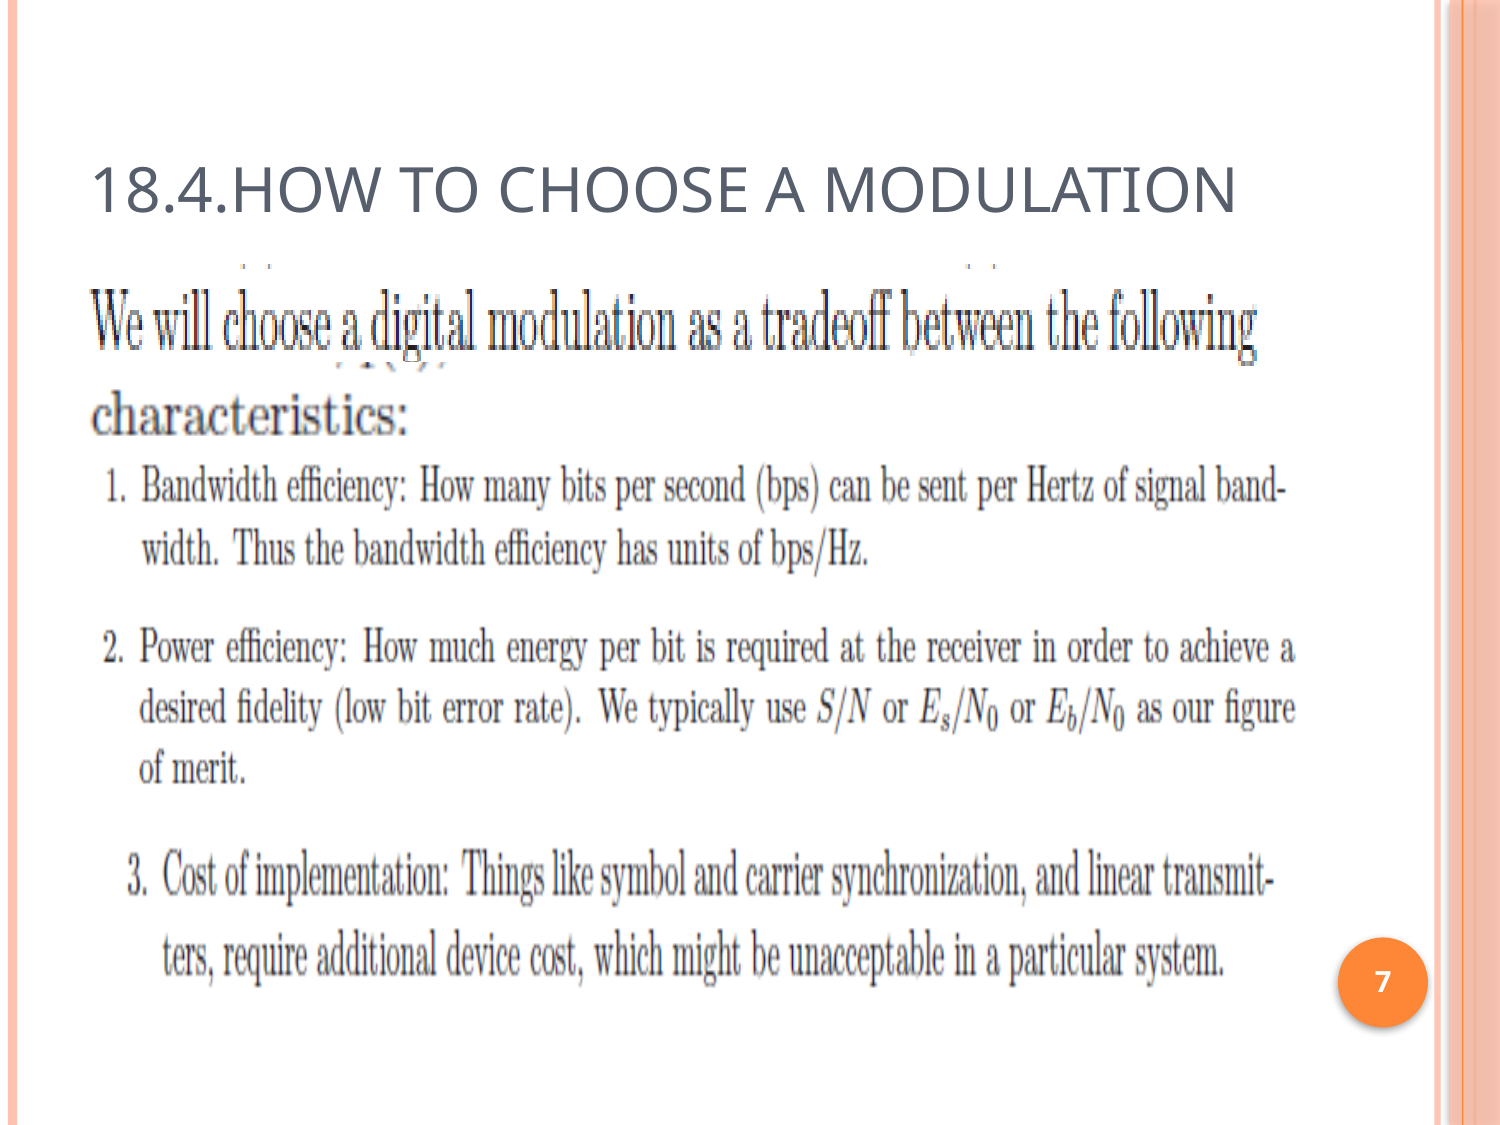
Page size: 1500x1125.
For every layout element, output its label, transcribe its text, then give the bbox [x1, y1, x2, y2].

slide_number 7 [1333, 940, 1434, 1027]
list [86, 263, 1301, 433]
title 18.4.How to choose a modulation [75, 45, 1300, 233]
picture [63, 361, 1324, 810]
picture [111, 819, 1301, 1027]
